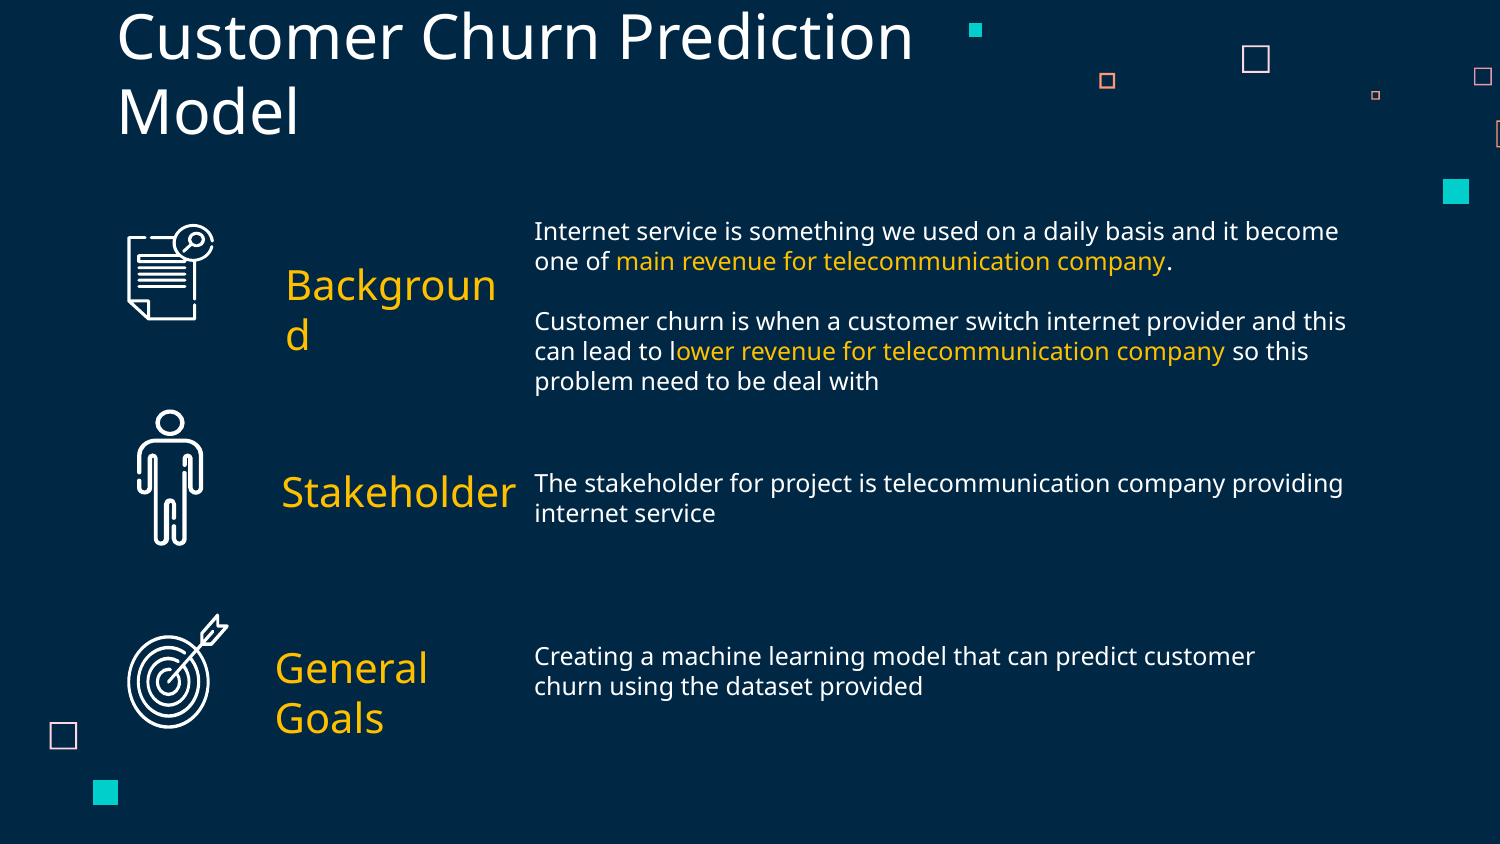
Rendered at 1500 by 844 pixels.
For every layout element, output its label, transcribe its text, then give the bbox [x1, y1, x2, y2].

text_box Creating a machine learning model that can predict customer churn using the dataset provided [519, 632, 1344, 708]
text_box [127, 613, 229, 729]
text_box General Goals [259, 626, 520, 691]
text_box Stakeholder [266, 451, 575, 516]
text_box Internet service is something we used on a daily basis and it become one of main revenue for telecommunication company. Customer churn is when a customer switch internet provider and this can lead to lower revenue for telecommunication company so this problem need to be deal with [519, 208, 1369, 403]
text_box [127, 223, 215, 321]
text_box The stakeholder for project is telecommunication company providing internet service [519, 459, 1372, 535]
title Customer Churn Prediction Model [101, 67, 994, 163]
text_box Background [270, 243, 519, 308]
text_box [136, 409, 204, 546]
